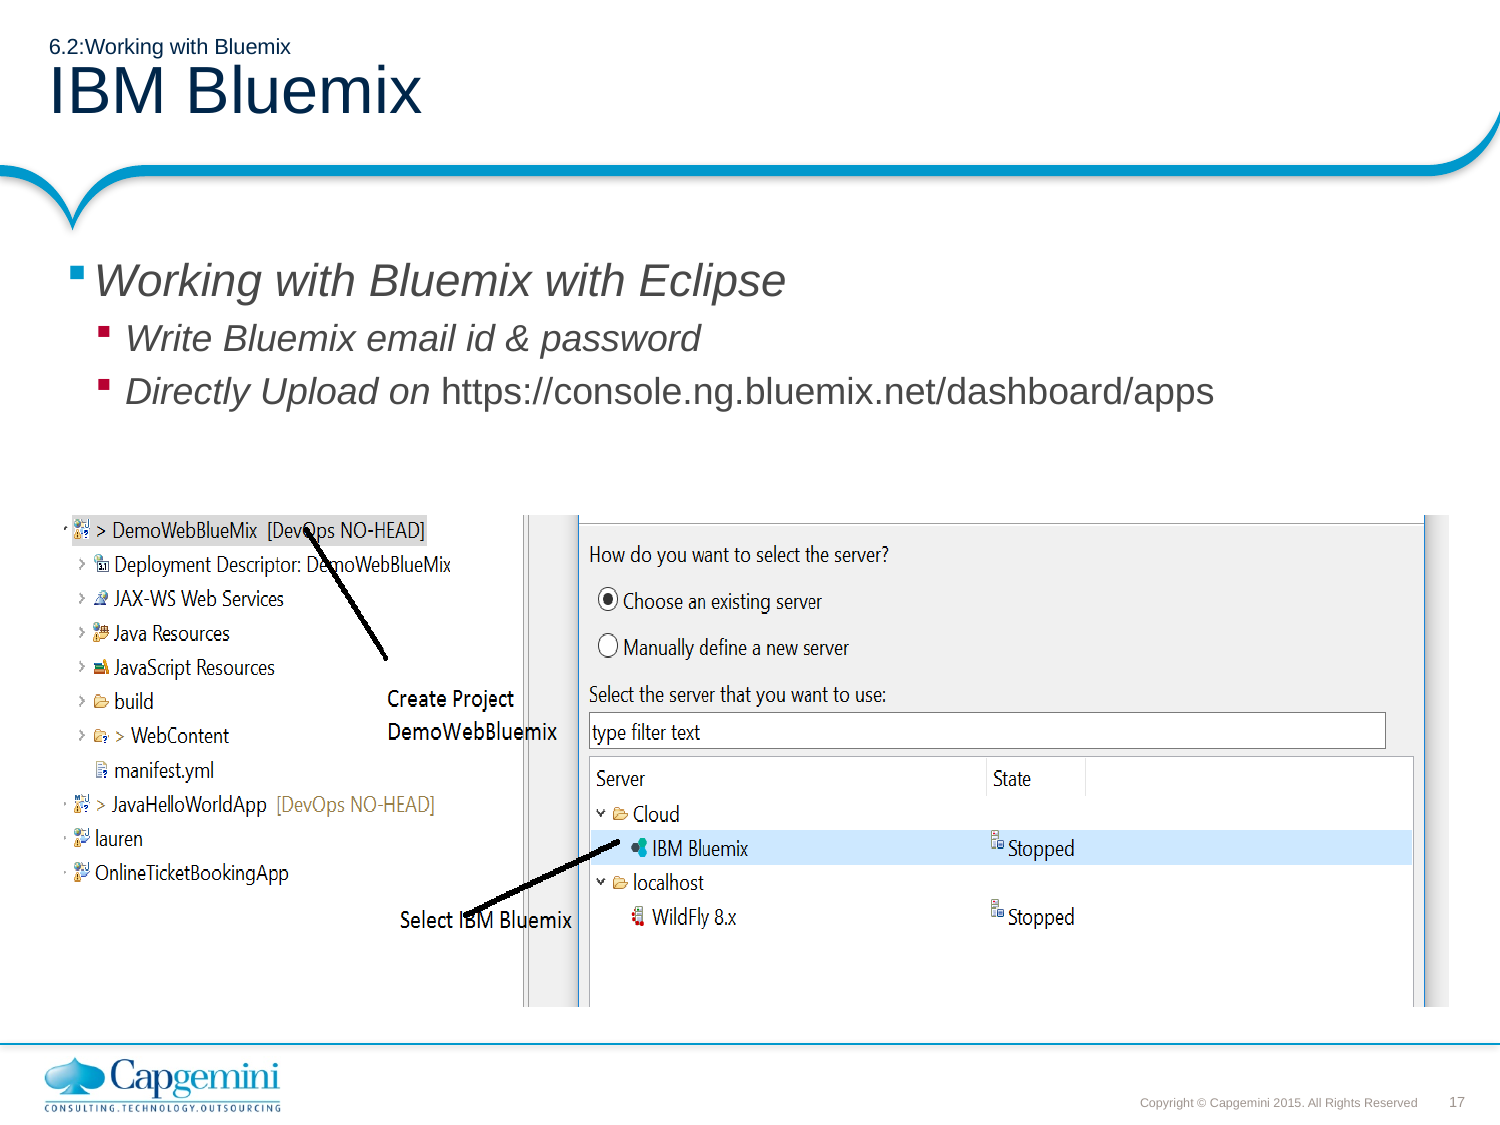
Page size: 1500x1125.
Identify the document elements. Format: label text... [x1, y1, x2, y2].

list Working with Bluemix with Eclipse Write Bluemix email id & password Directly Upload on https://console.ng.bluemix.net/dashboard/apps [48, 245, 1500, 1007]
picture [64, 515, 1450, 1008]
picture [44, 1056, 281, 1113]
title 6.2:Working with Bluemix IBM Bluemix [0, 0, 1500, 165]
